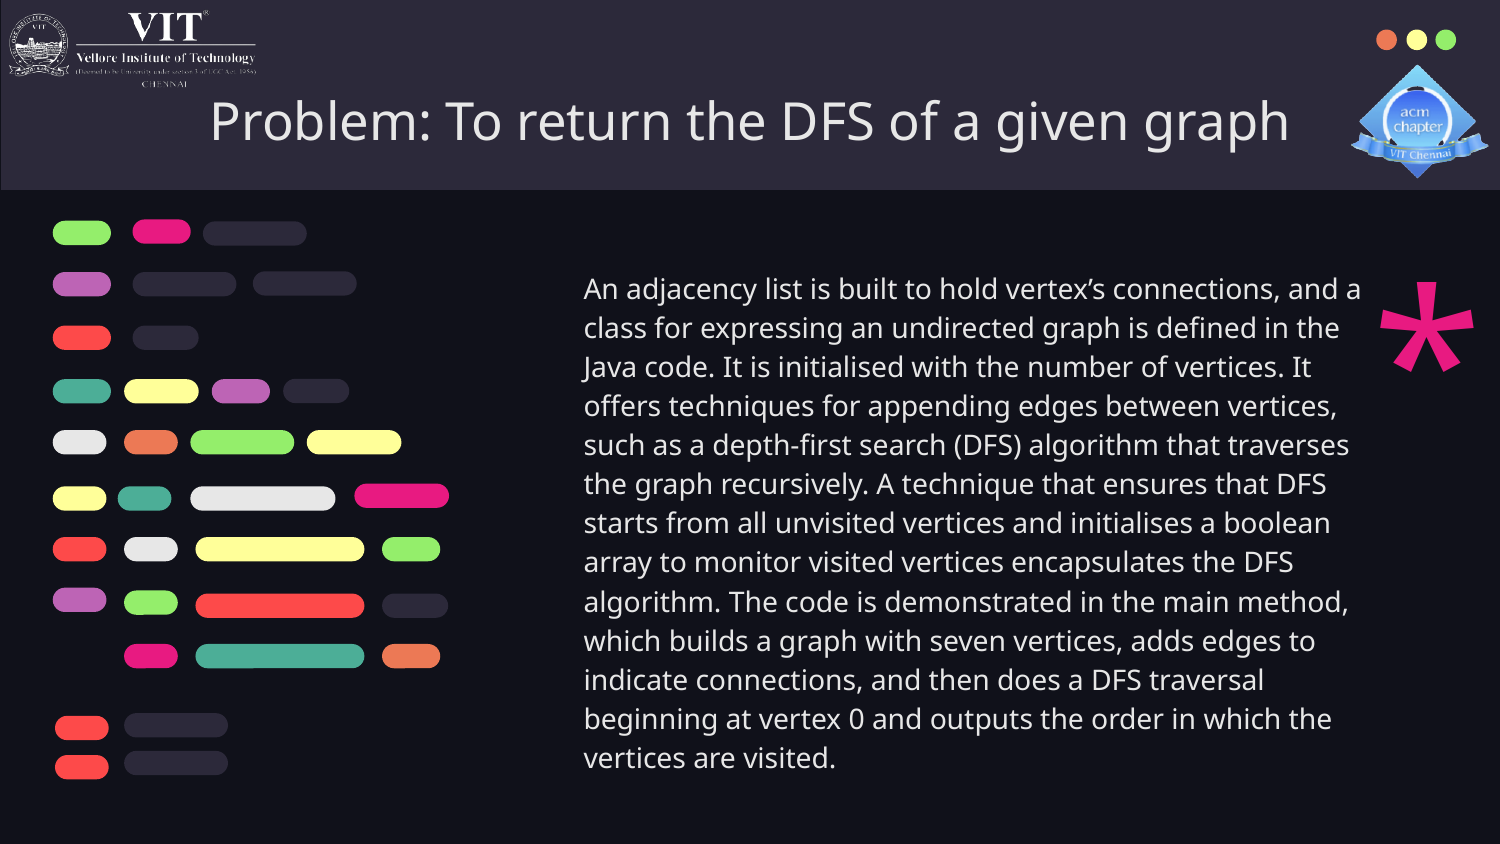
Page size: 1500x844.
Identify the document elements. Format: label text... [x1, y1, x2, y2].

title Problem: To return the DFS of a given graph [117, 72, 1338, 168]
picture [1338, 51, 1494, 180]
list An adjacency list is built to hold vertex’s connections, and a class for expressing an undirected graph is defined in the Java code. It is initialised with the number of vertices. It offers techniques for appending edges between vertices, such as a depth-first search (DFS) algorithm that traverses the graph recursively. A technique that ensures that DFS starts from all unvisited vertices and initialises a boolean array to monitor visited vertices encapsulates the DFS algorithm. The code is demonstrated in the main method, which builds a graph with seven vertices, adds edges to indicate connections, and then does a DFS traversal beginning at vertex 0 and outputs the order in which the vertices are visited. [567, 250, 1384, 756]
picture [0, 0, 285, 101]
text_box * [1357, 219, 1444, 490]
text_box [52, 219, 450, 780]
